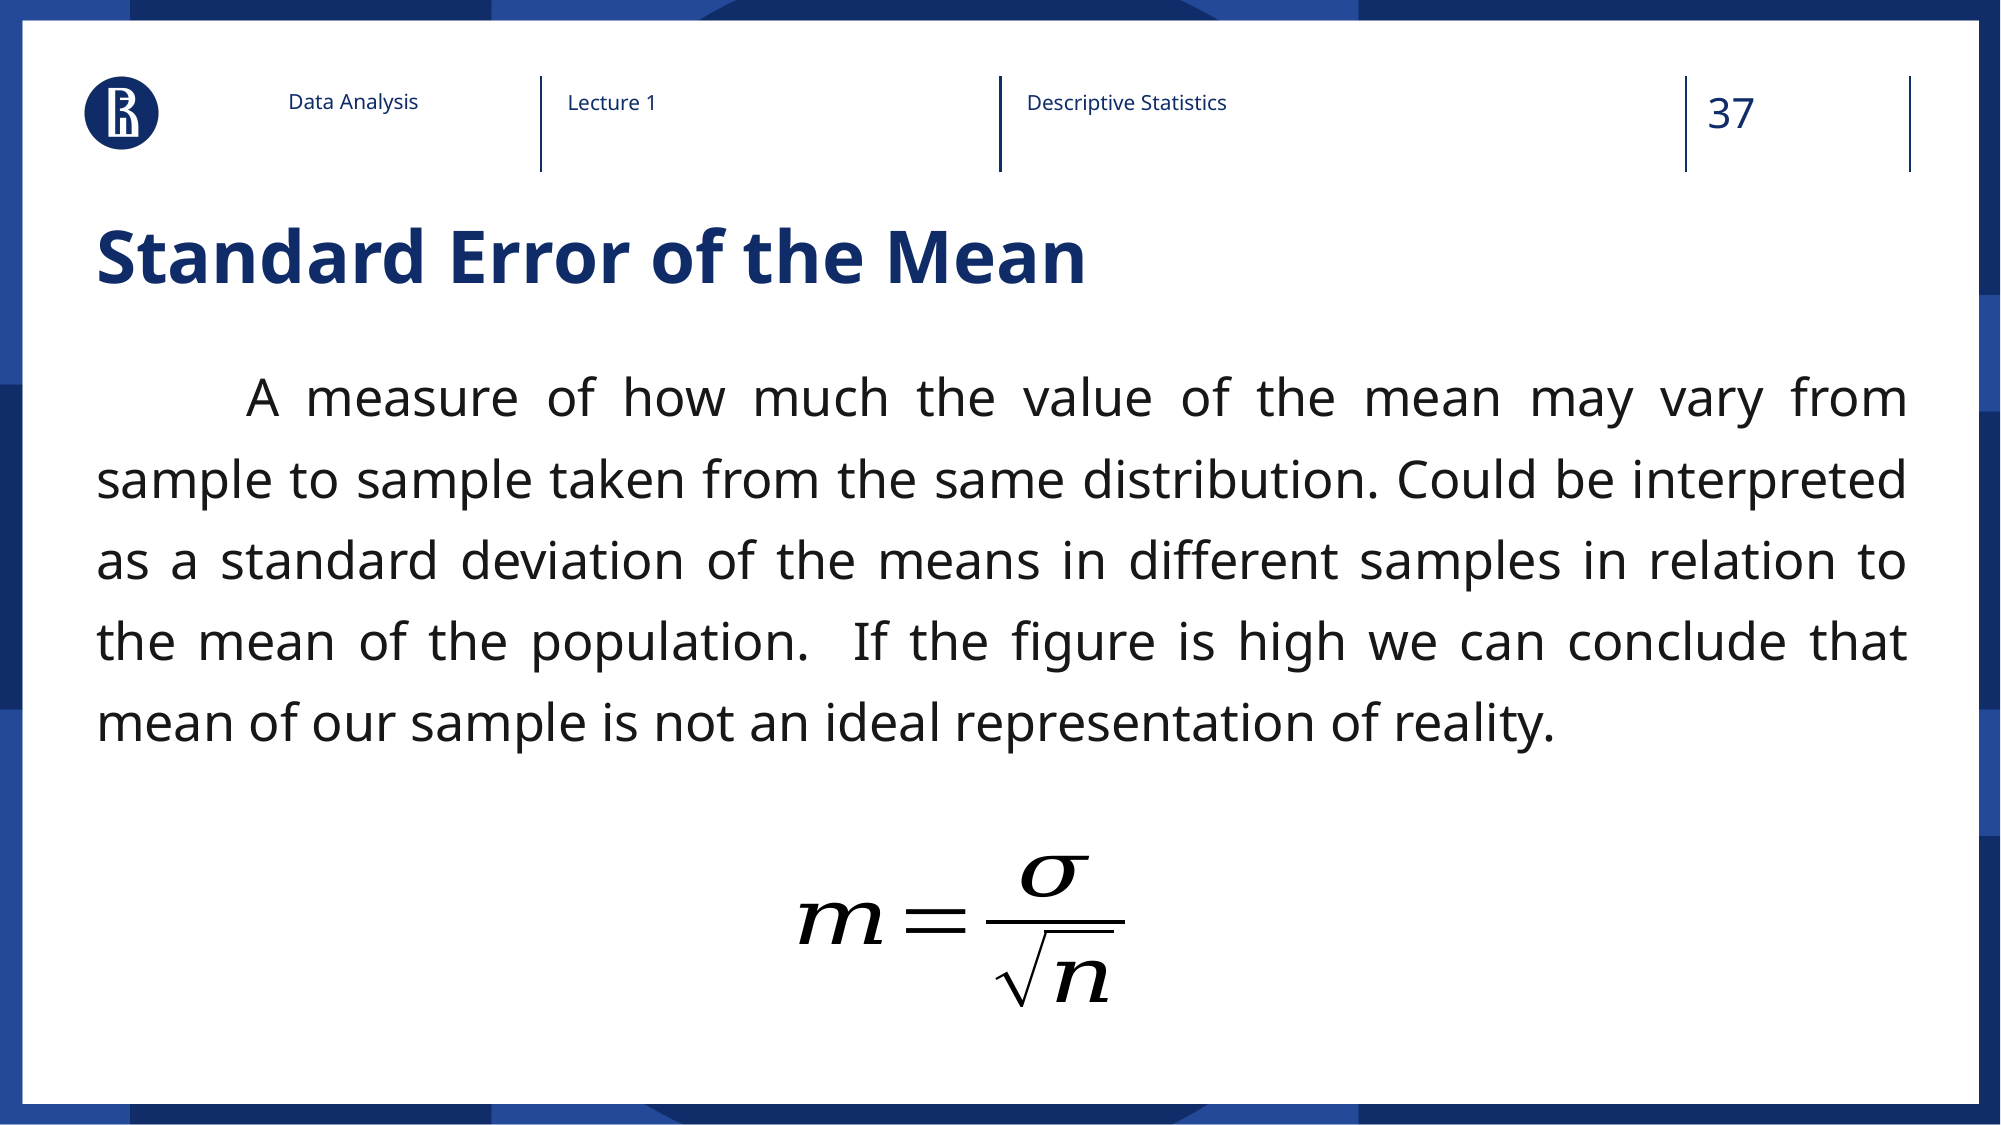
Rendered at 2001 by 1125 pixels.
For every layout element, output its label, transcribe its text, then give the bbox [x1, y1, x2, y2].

picture [0, 0, 2001, 1125]
list Descriptive Statistics [1026, 90, 1367, 157]
list Lecture 1 [567, 90, 907, 157]
list Data Analysis [187, 88, 520, 157]
title Standard Error of the Mean [96, 210, 1911, 339]
list A measure of how much the value of the mean may vary from sample to sample taken from the same distribution. Could be interpreted as a standard deviation of the means in different samples in relation to the mean of the population. If the figure is high we can conclude that mean of our sample is not an ideal representation of reality. [96, 346, 1911, 711]
